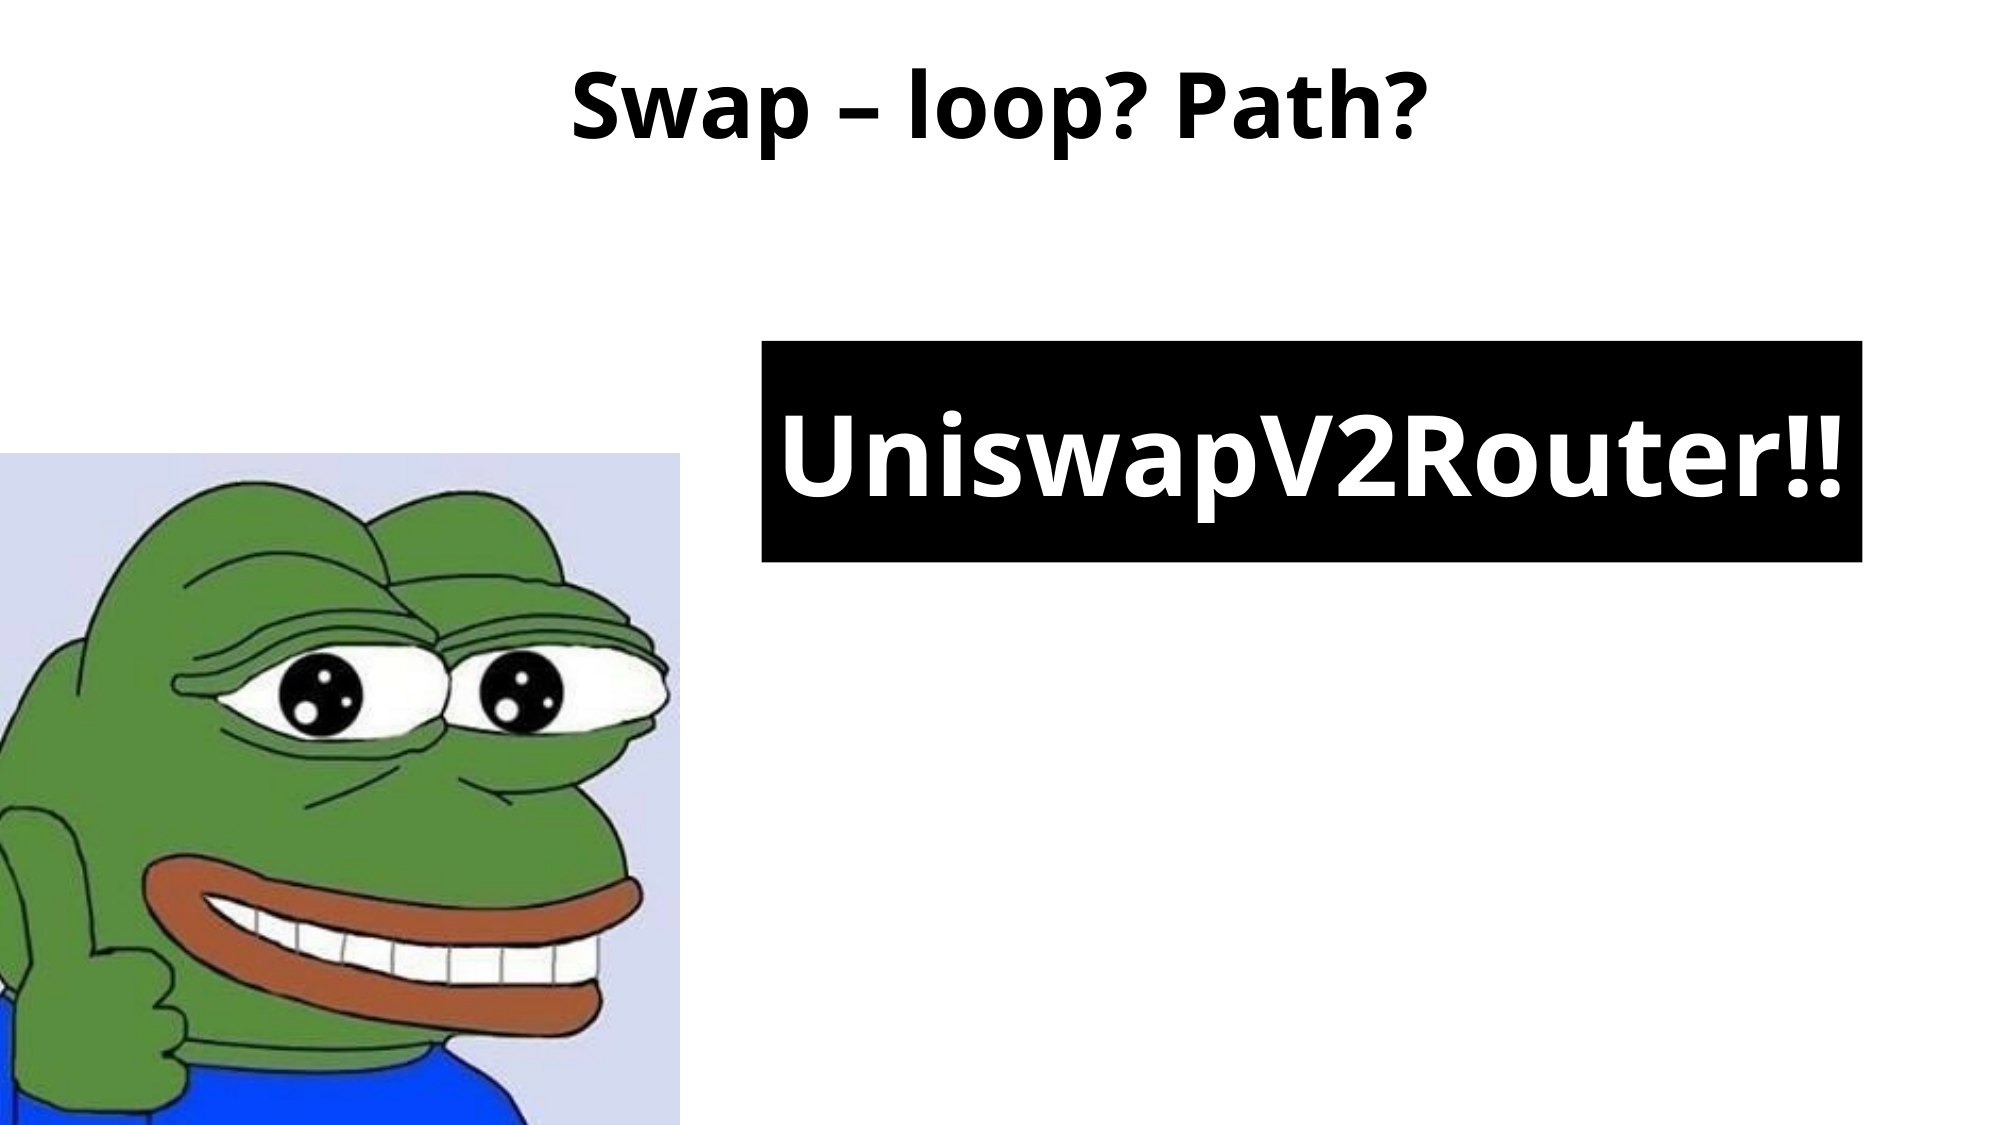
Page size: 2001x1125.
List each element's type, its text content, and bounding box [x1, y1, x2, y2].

title Swap – loop? Path? [137, 0, 1863, 218]
text_box UniswapV2Router!! [760, 340, 1863, 563]
picture [0, 453, 680, 1125]
